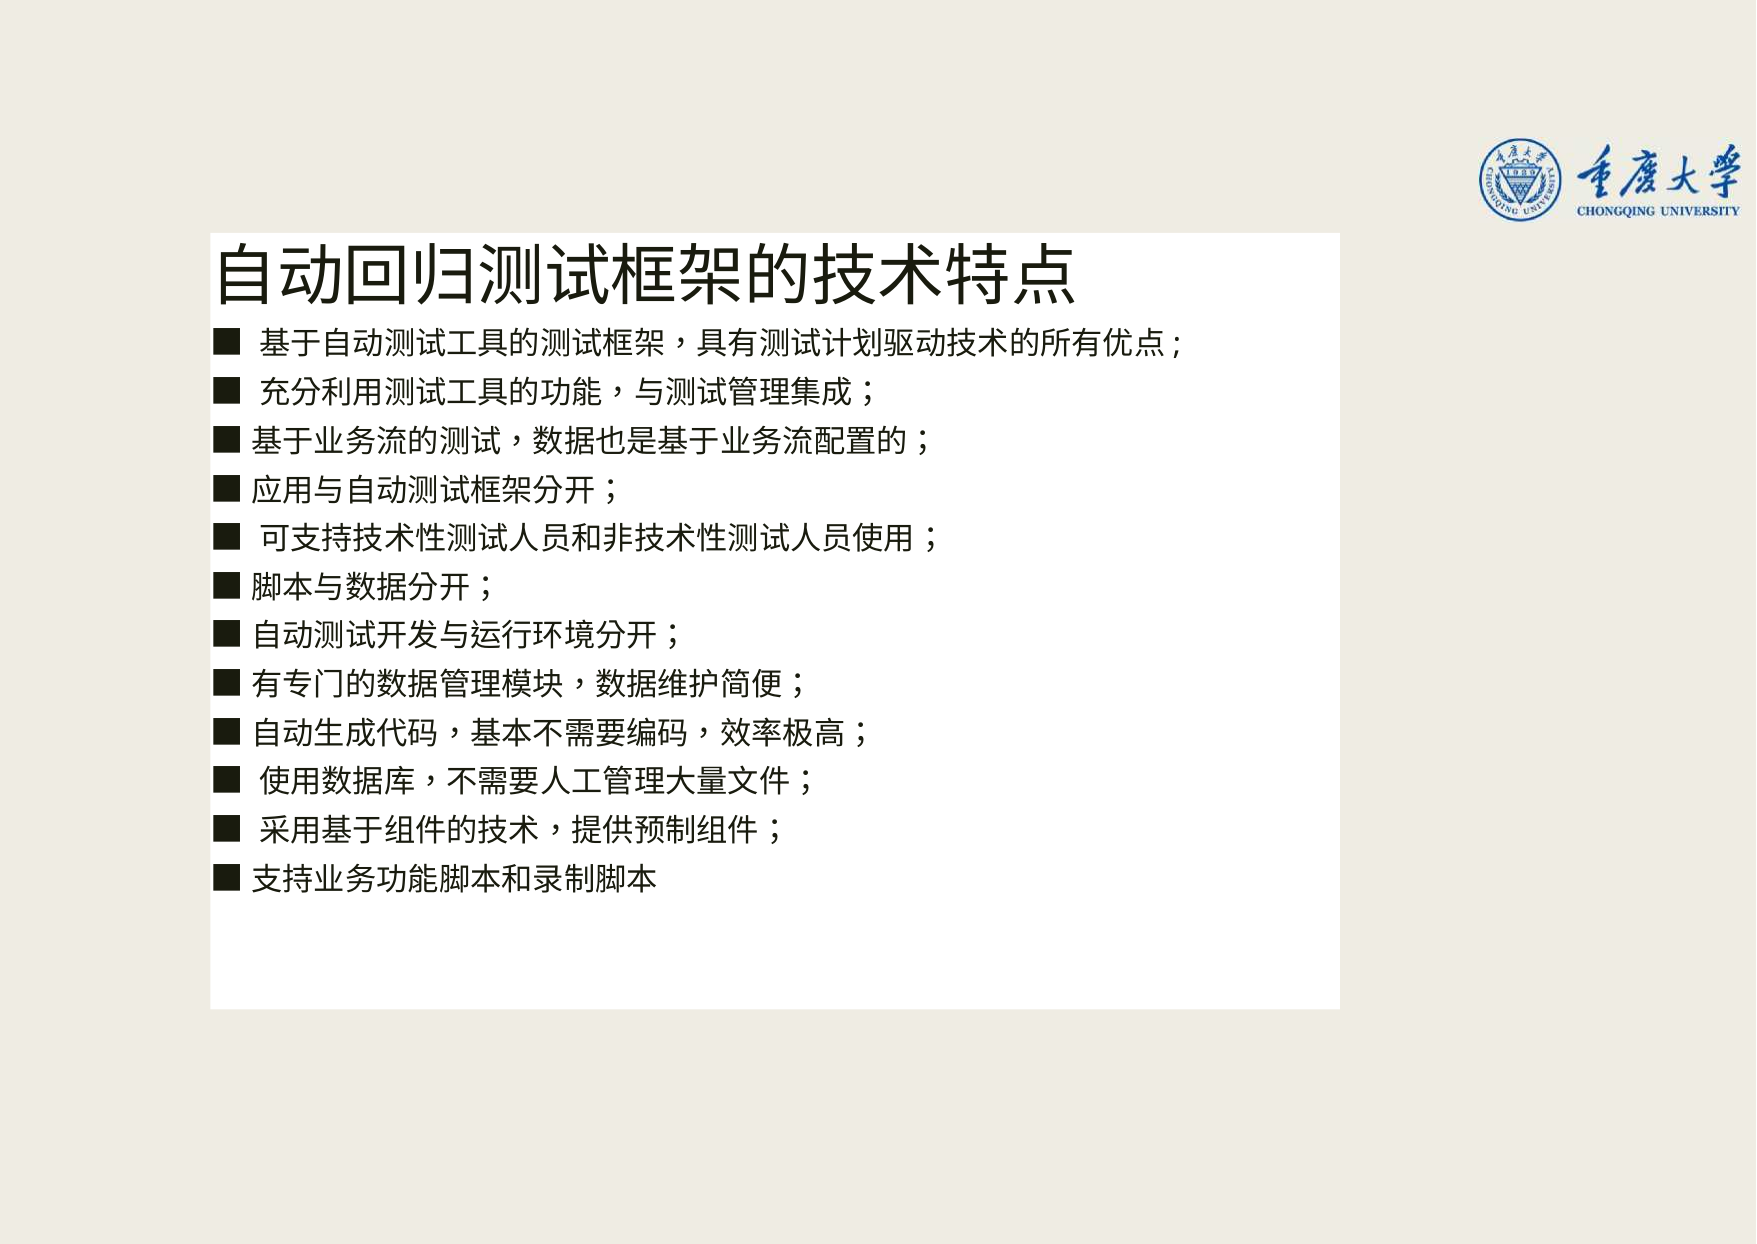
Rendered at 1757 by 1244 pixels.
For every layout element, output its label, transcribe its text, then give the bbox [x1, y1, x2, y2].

text_box 自动回归测试框架的技术特点 ■ 基于自动测试工具的测试框架，具有测试计划驱动技术的所有优点; ■ 充分利用测试工具的功能，与测试管理集成； ■基于业务流的测试，数据也是基于业务流配置的； ■应用与自动测试框架分开； ■ 可支持技术性测试人员和非技术性测试人员使用； ■脚本与数据分开； ■自动测试开发与运行环境分开； ■有专门的数据管理模块，数据维护简便； ■自动生成代码，基本不需要编码，效率极高； ■ 使用数据库，不需要人工管理大量文件； ■ 采用基于组件的技术，提供预制组件； ■支持业务功能脚本和录制脚本 [210, 232, 1340, 1010]
picture [1478, 137, 1743, 223]
